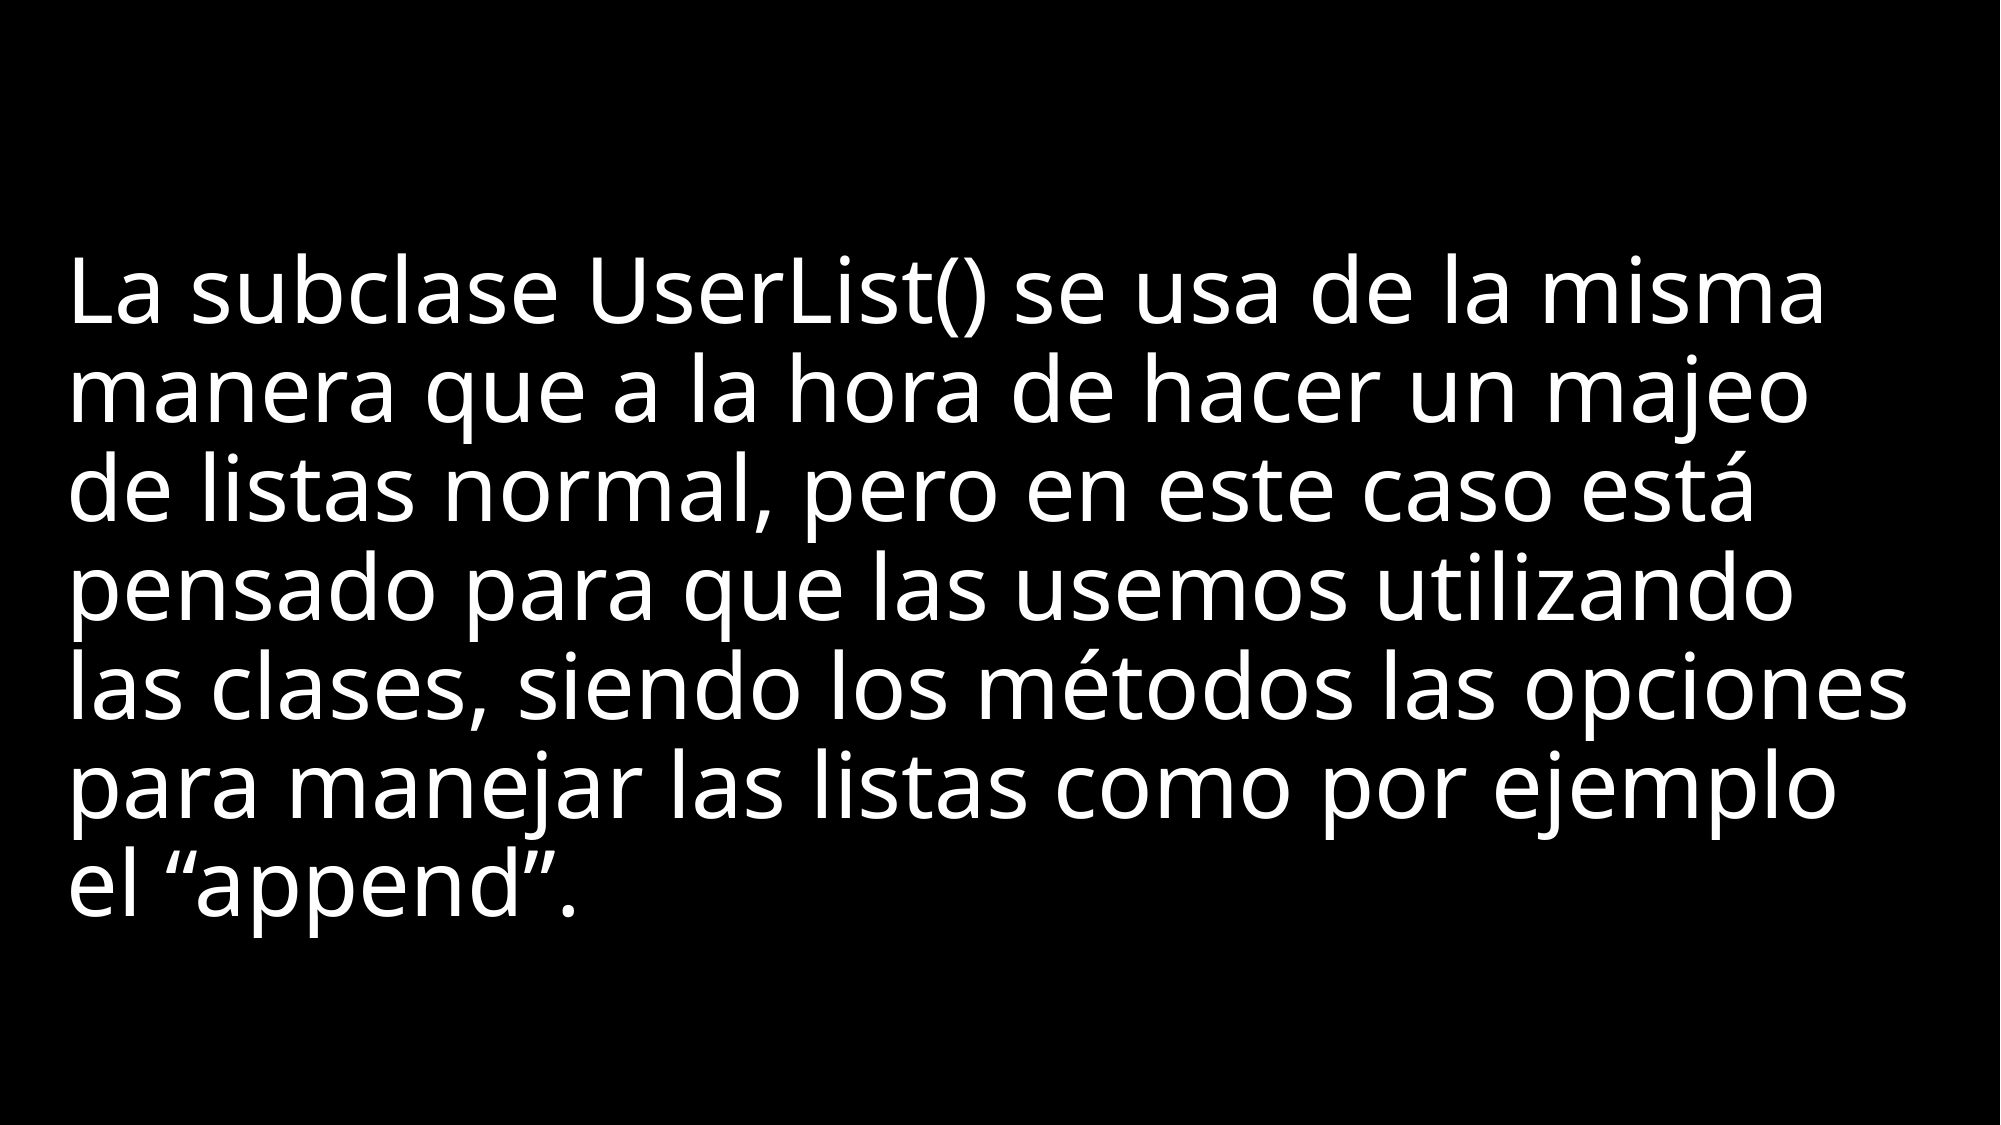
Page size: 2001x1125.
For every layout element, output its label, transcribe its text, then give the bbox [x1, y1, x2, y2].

text_box La subclase UserList() se usa de la misma manera que a la hora de hacer un majeo de listas normal, pero en este caso está pensado para que las usemos utilizando las clases, siendo los métodos las opciones para manejar las listas como por ejemplo el “append”. [51, 236, 1949, 889]
